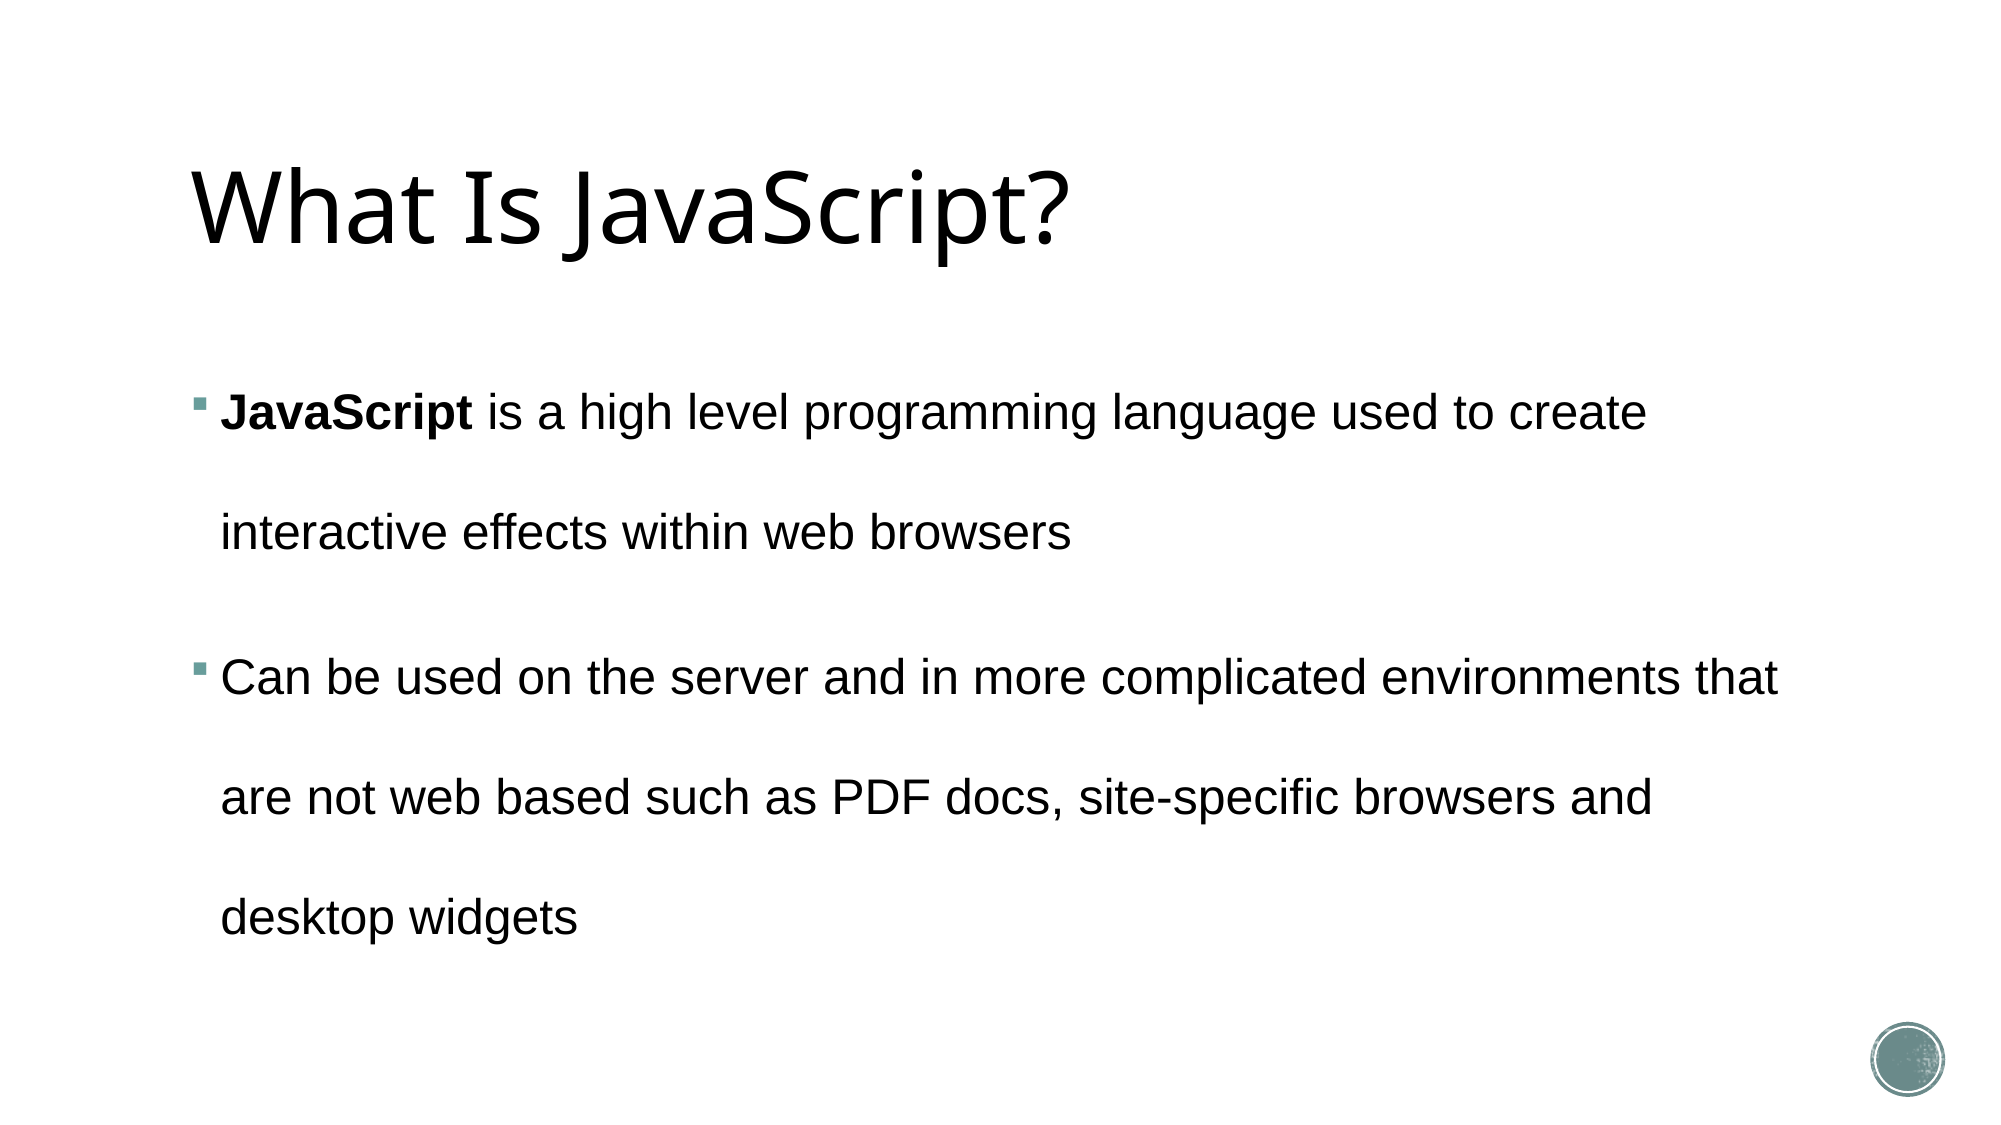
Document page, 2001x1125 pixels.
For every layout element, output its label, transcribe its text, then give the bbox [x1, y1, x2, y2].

list JavaScript is a high level programming language used to create interactive effects within web browsers Can be used on the server and in more complicated environments that are not web based such as PDF docs, site-specific browsers and desktop widgets [175, 311, 1826, 1079]
title What Is JavaScript? [175, 79, 1826, 311]
